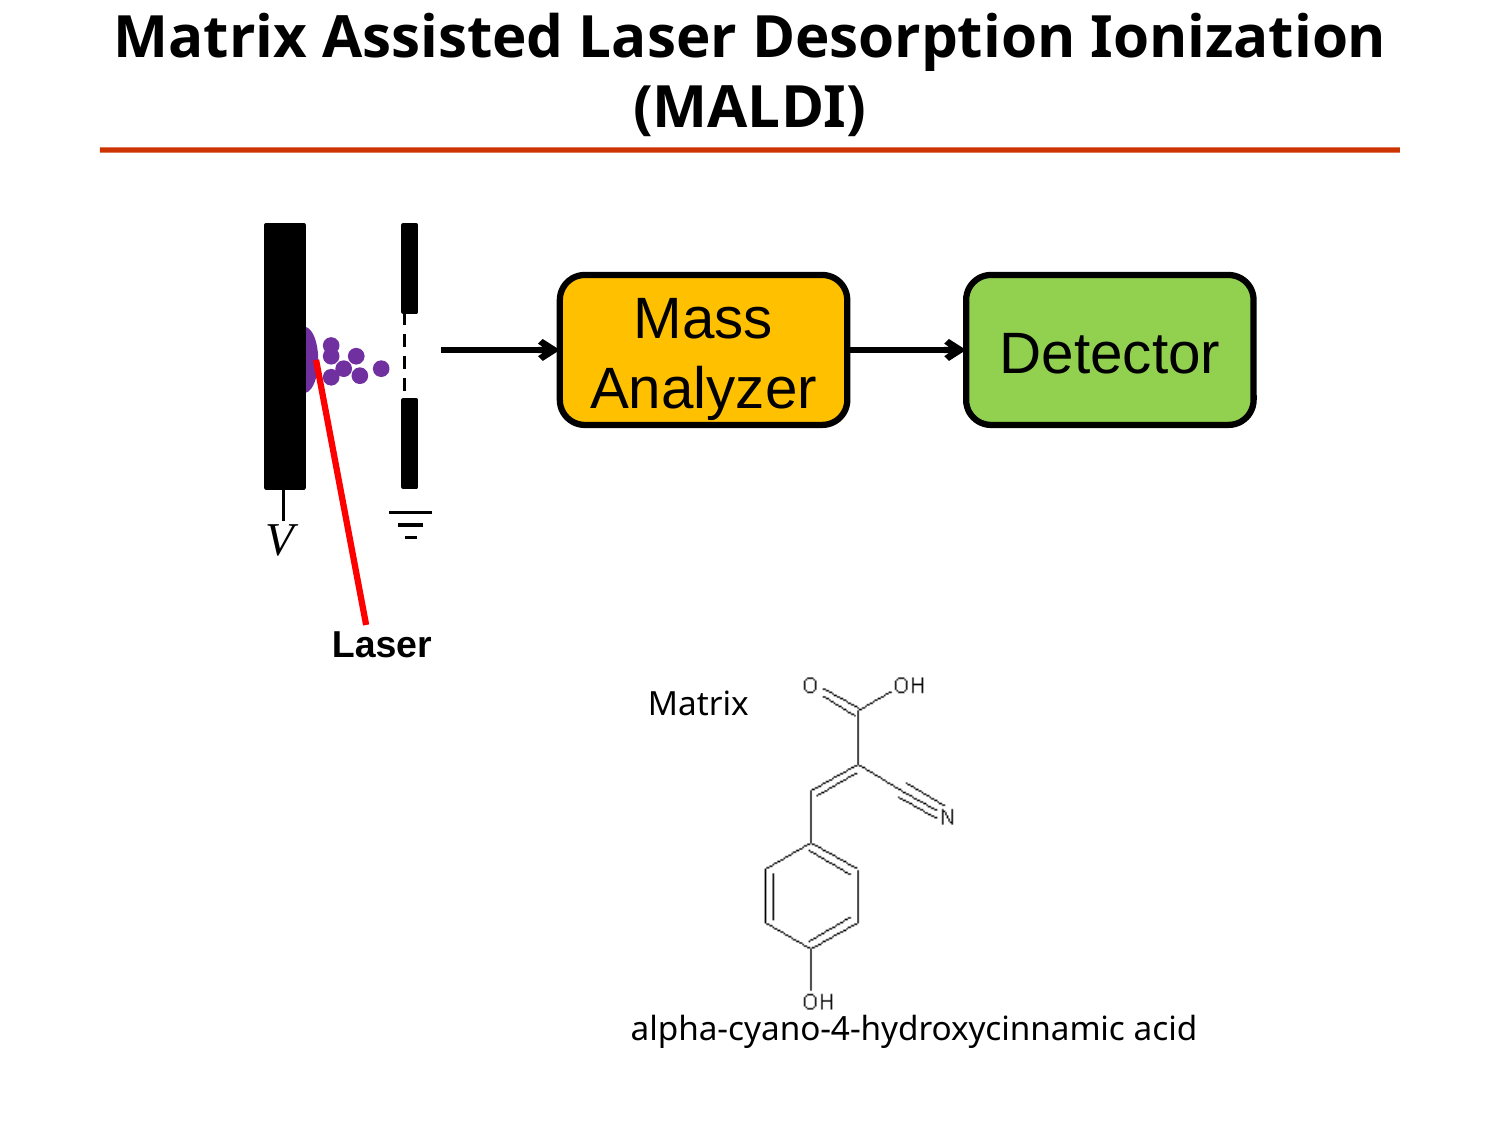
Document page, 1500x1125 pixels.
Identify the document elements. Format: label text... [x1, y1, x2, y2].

text_box [347, 347, 365, 365]
picture [753, 673, 958, 1013]
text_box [208, 467, 474, 518]
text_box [262, 511, 310, 568]
text_box Matrix [633, 674, 750, 730]
text_box [335, 360, 352, 377]
text_box Matrix Assisted Laser Desorption Ionization (MALDI) [0, 12, 1500, 125]
text_box [401, 223, 418, 314]
text_box [322, 368, 340, 386]
text_box Mass Analyzer [557, 272, 850, 428]
text_box [264, 223, 306, 465]
text_box [372, 365, 390, 377]
text_box [322, 337, 340, 351]
text_box Detector [964, 272, 1256, 428]
text_box alpha-cyano-4-hydroxycinnamic acid [615, 999, 1214, 1055]
text_box [306, 327, 319, 393]
text_box [351, 367, 369, 384]
text_box [401, 398, 418, 465]
text_box Laser [317, 612, 447, 673]
text_box [322, 347, 340, 365]
